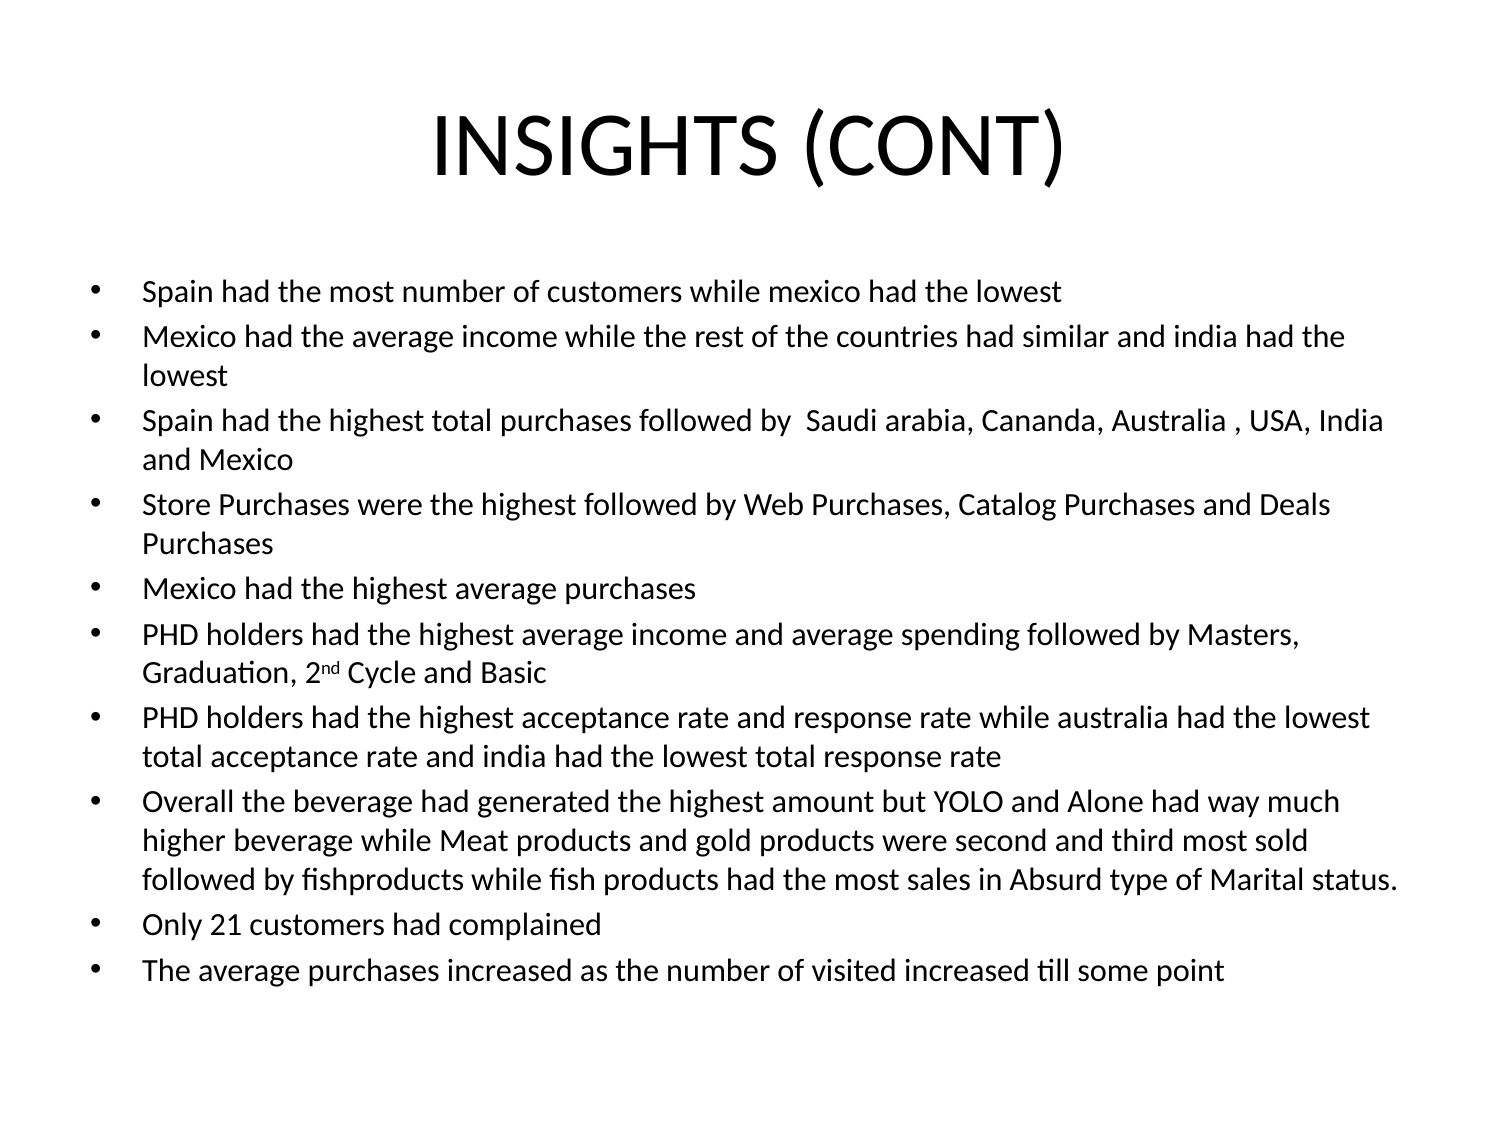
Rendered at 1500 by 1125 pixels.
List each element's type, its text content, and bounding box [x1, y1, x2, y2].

title INSIGHTS (CONT) [75, 45, 1425, 233]
list Spain had the most number of customers while mexico had the lowest Mexico had the average income while the rest of the countries had similar and india had the lowest Spain had the highest total purchases followed by Saudi arabia, Cananda, Australia , USA, India and Mexico Store Purchases were the highest followed by Web Purchases, Catalog Purchases and Deals Purchases Mexico had the highest average purchases PHD holders had the highest average income and average spending followed by Masters, Graduation, 2nd Cycle and Basic PHD holders had the highest acceptance rate and response rate while australia had the lowest total acceptance rate and india had the lowest total response rate Overall the beverage had generated the highest amount but YOLO and Alone had way much higher beverage while Meat products and gold products were second and third most sold followed by fishproducts while fish products had the most sales in Absurd type of Marital status. Only 21 customers had complained The average purchases increased as the number of visited increased till some point [75, 262, 1425, 1005]
